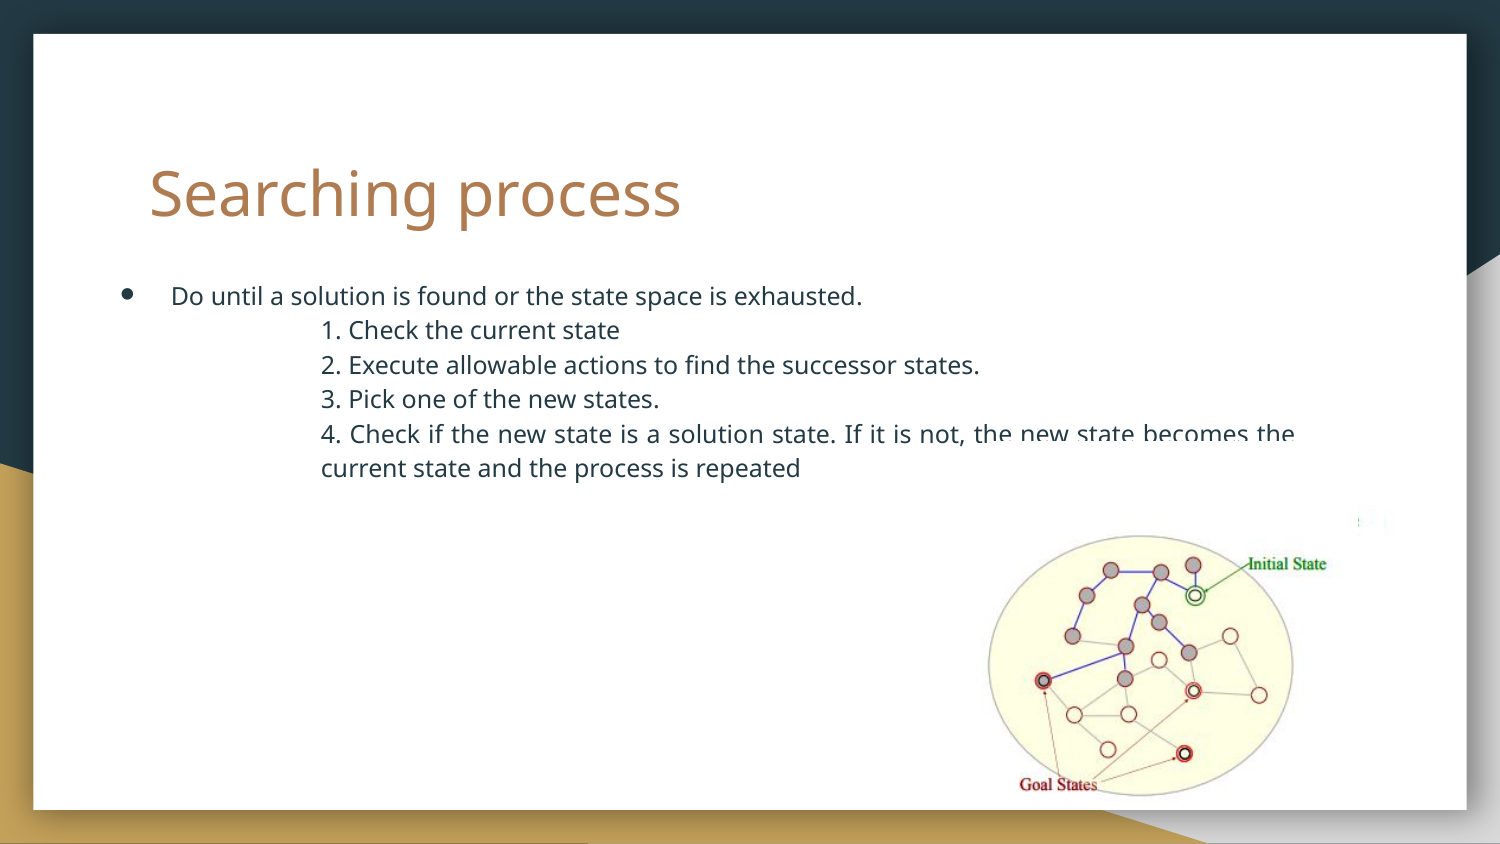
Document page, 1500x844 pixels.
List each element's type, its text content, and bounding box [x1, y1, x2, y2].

list Do until a solution is found or the state space is exhausted. 1. Check the current state 2. Execute allowable actions to find the successor states. 3. Pick one of the new states. 4. Check if the new state is a solution state. If it is not, the new state becomes the current state and the process is repeated [80, 261, 1313, 663]
picture [963, 441, 1407, 806]
title Searching process [134, 138, 1366, 296]
